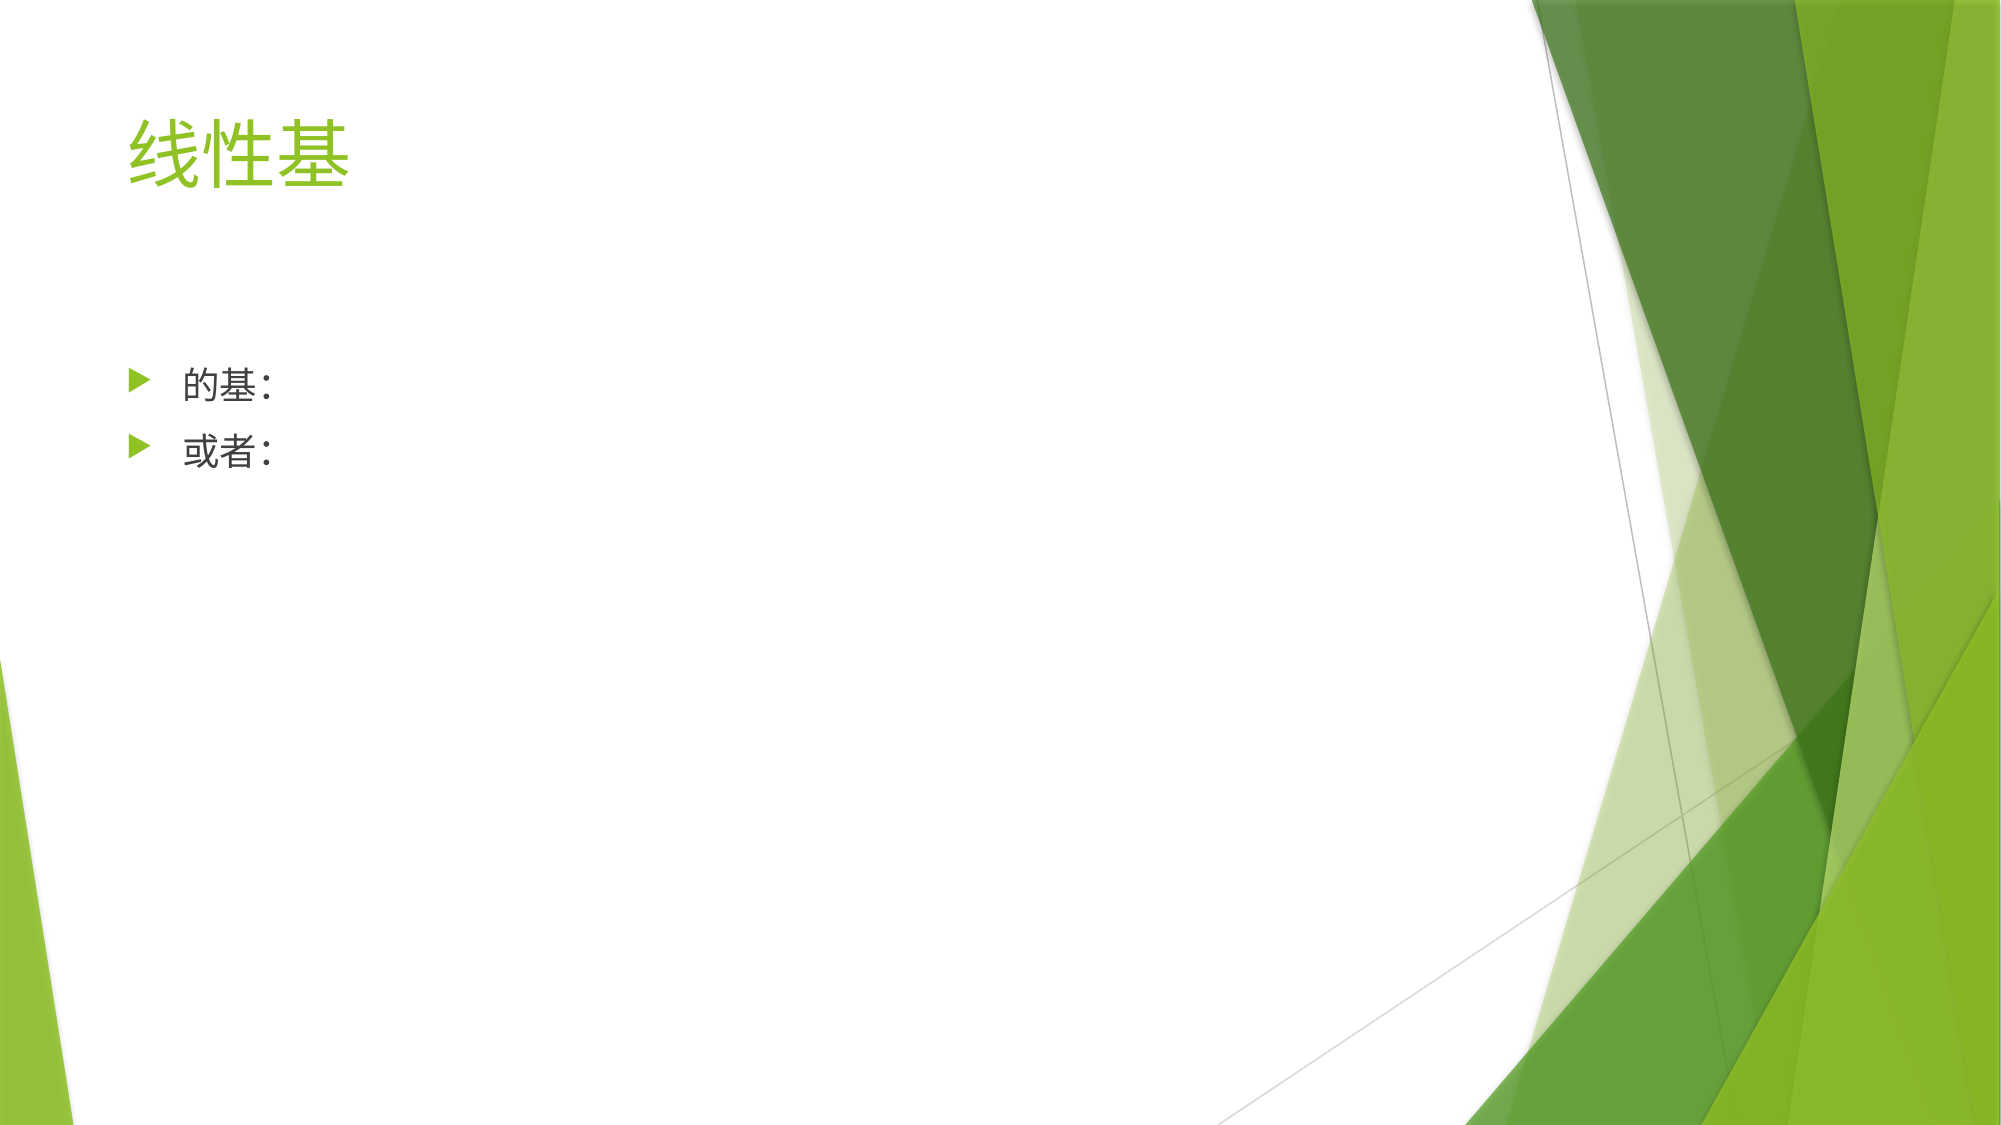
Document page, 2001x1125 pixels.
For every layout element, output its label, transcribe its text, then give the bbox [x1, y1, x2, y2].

title 线性基 [111, 99, 1522, 317]
